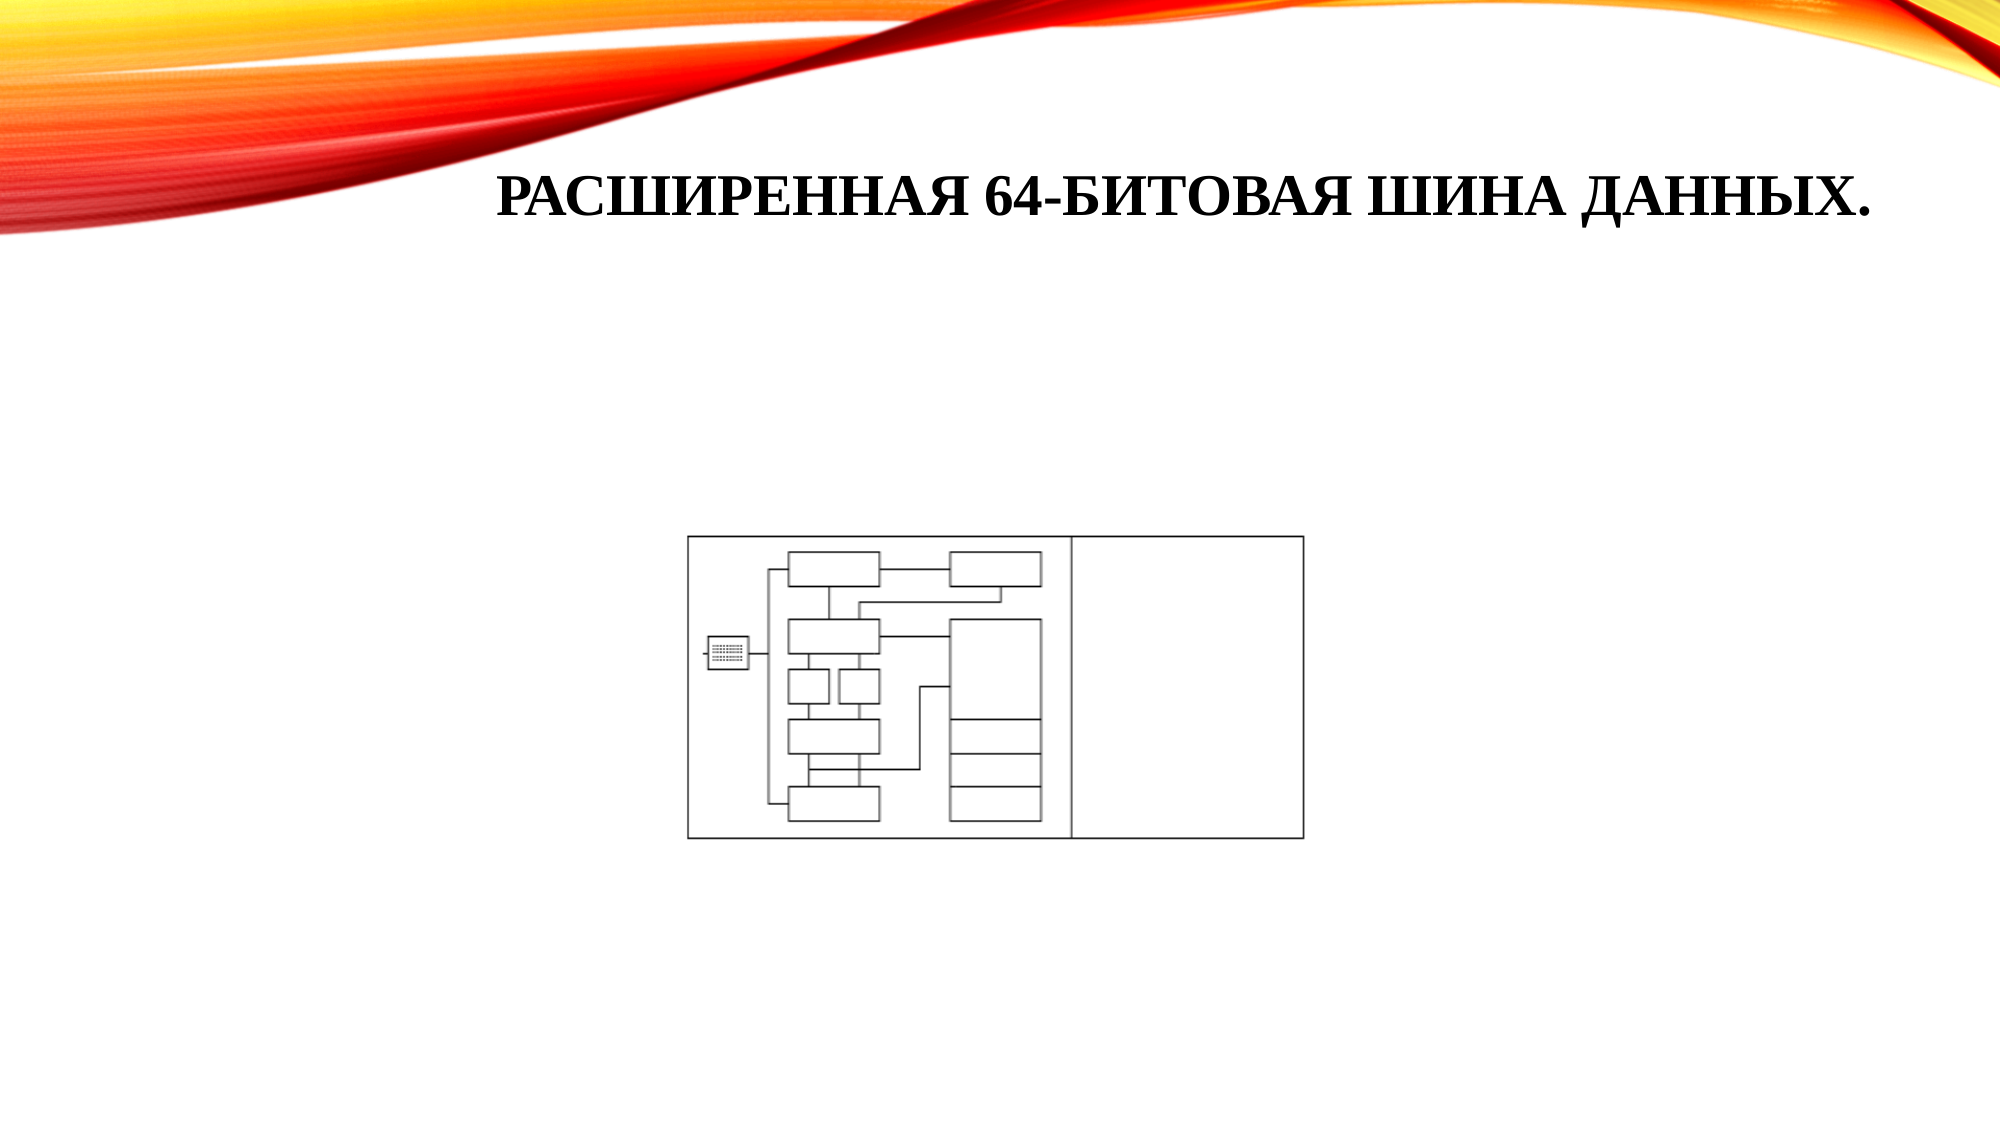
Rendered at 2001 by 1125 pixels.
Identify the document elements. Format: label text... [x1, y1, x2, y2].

picture [0, 0, 2000, 237]
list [675, 524, 1325, 856]
title Расширенная 64-битовая шина данных. [474, 125, 1888, 338]
